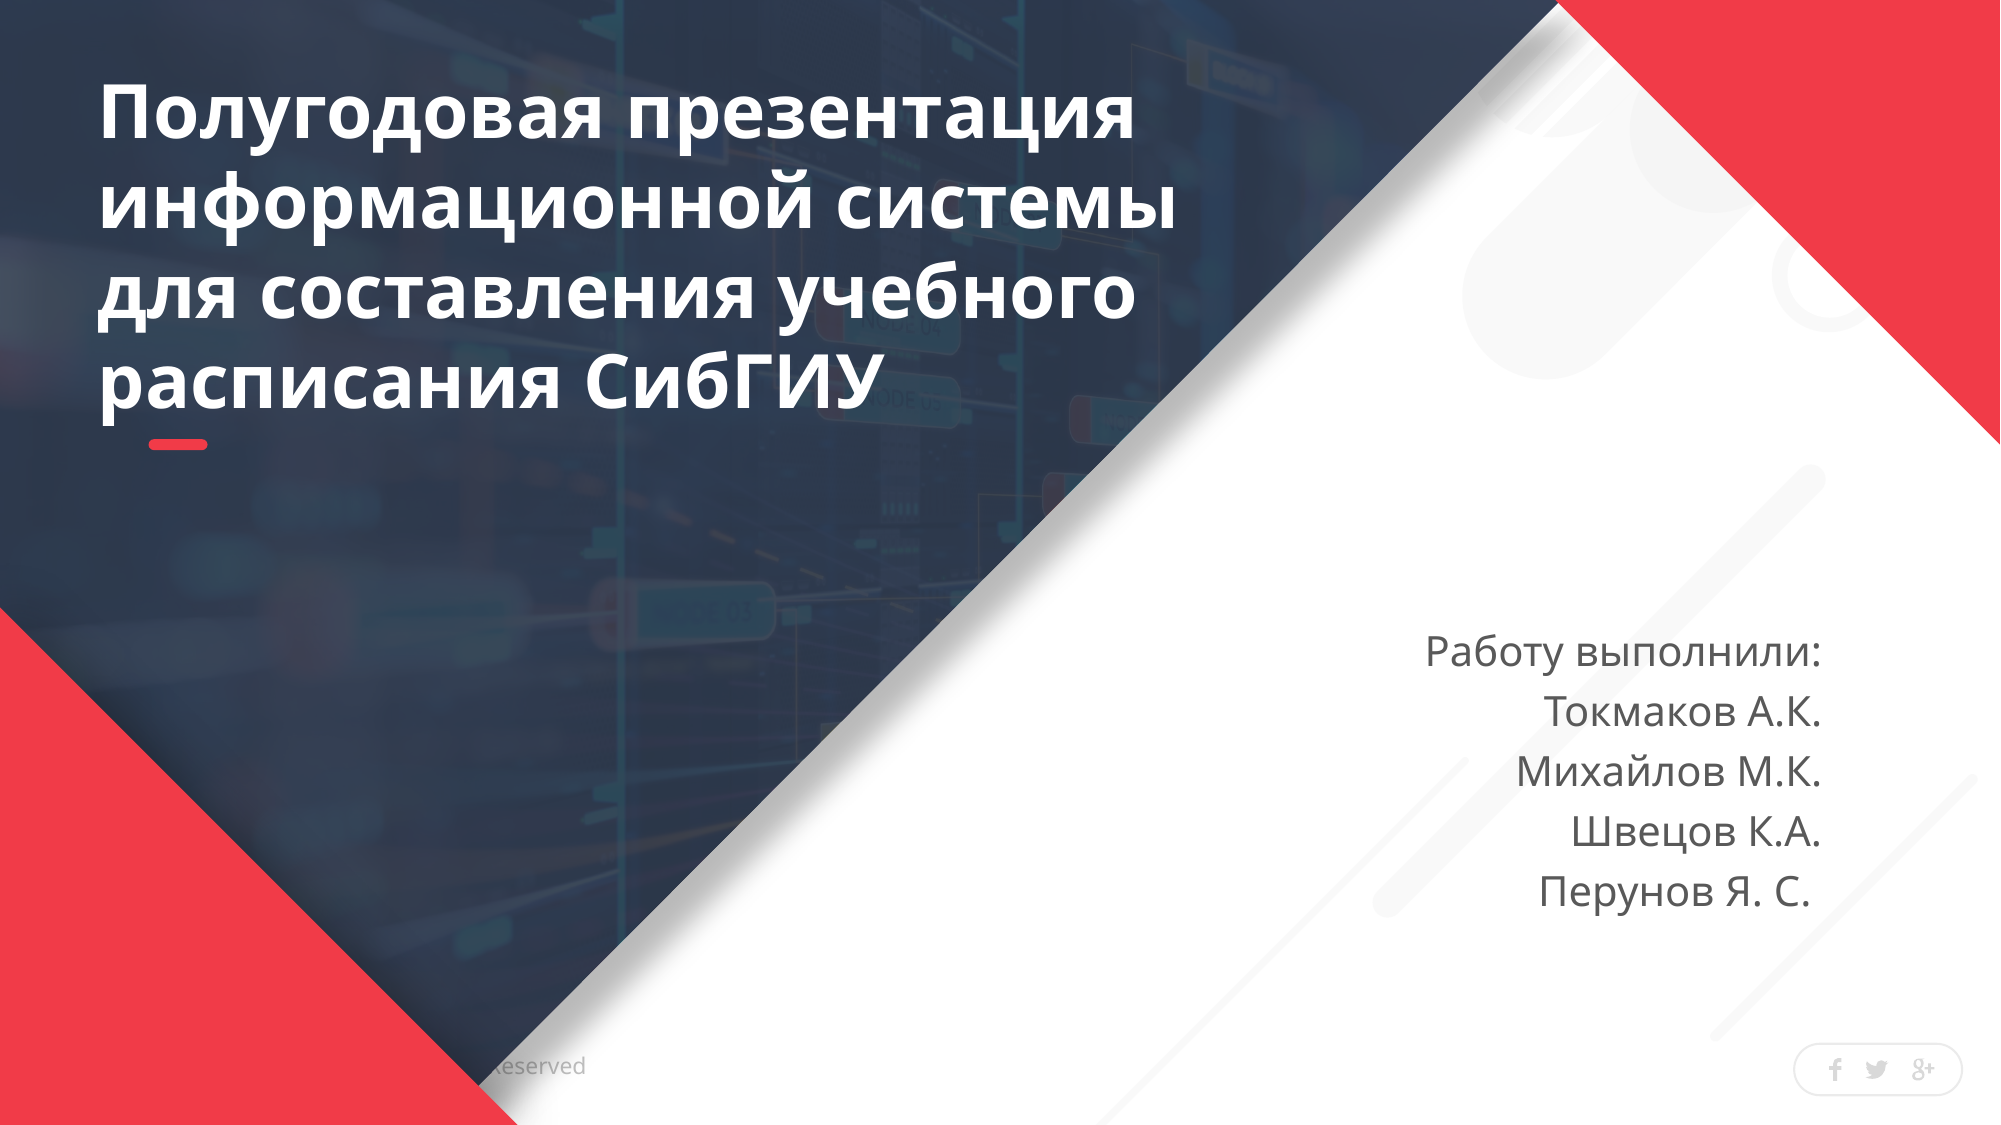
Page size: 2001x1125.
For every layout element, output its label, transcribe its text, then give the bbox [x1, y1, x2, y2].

picture [0, 0, 1561, 1125]
text_box [1561, 0, 2000, 447]
text_box Работу выполнили: Токмаков А.К. Михайлов М.К. Швецов К.А. Перунов Я. С. [1561, 607, 1838, 922]
